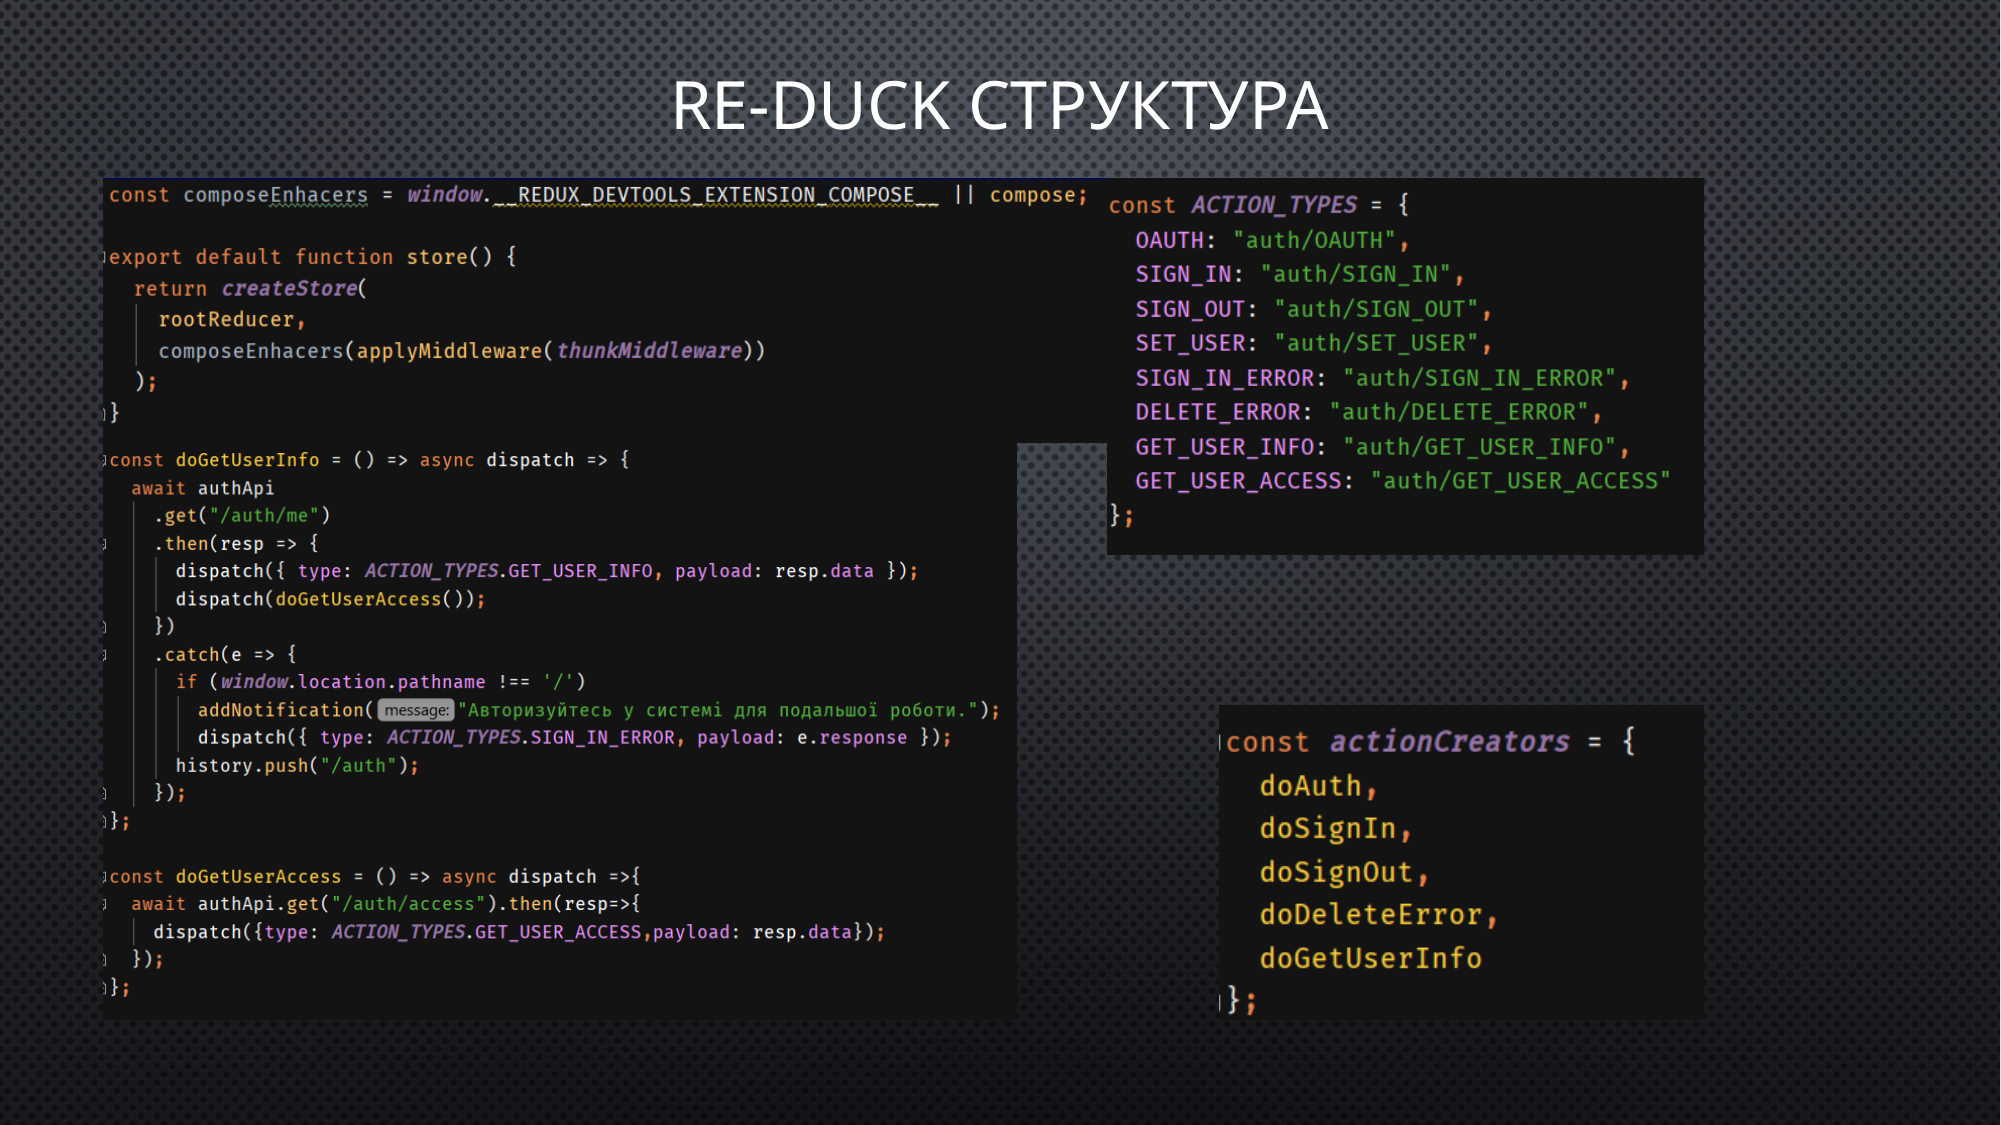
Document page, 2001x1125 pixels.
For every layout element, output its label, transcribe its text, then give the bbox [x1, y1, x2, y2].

title Re-duck структура [187, 7, 1813, 199]
picture [1219, 705, 1705, 1020]
picture [103, 178, 1705, 1020]
